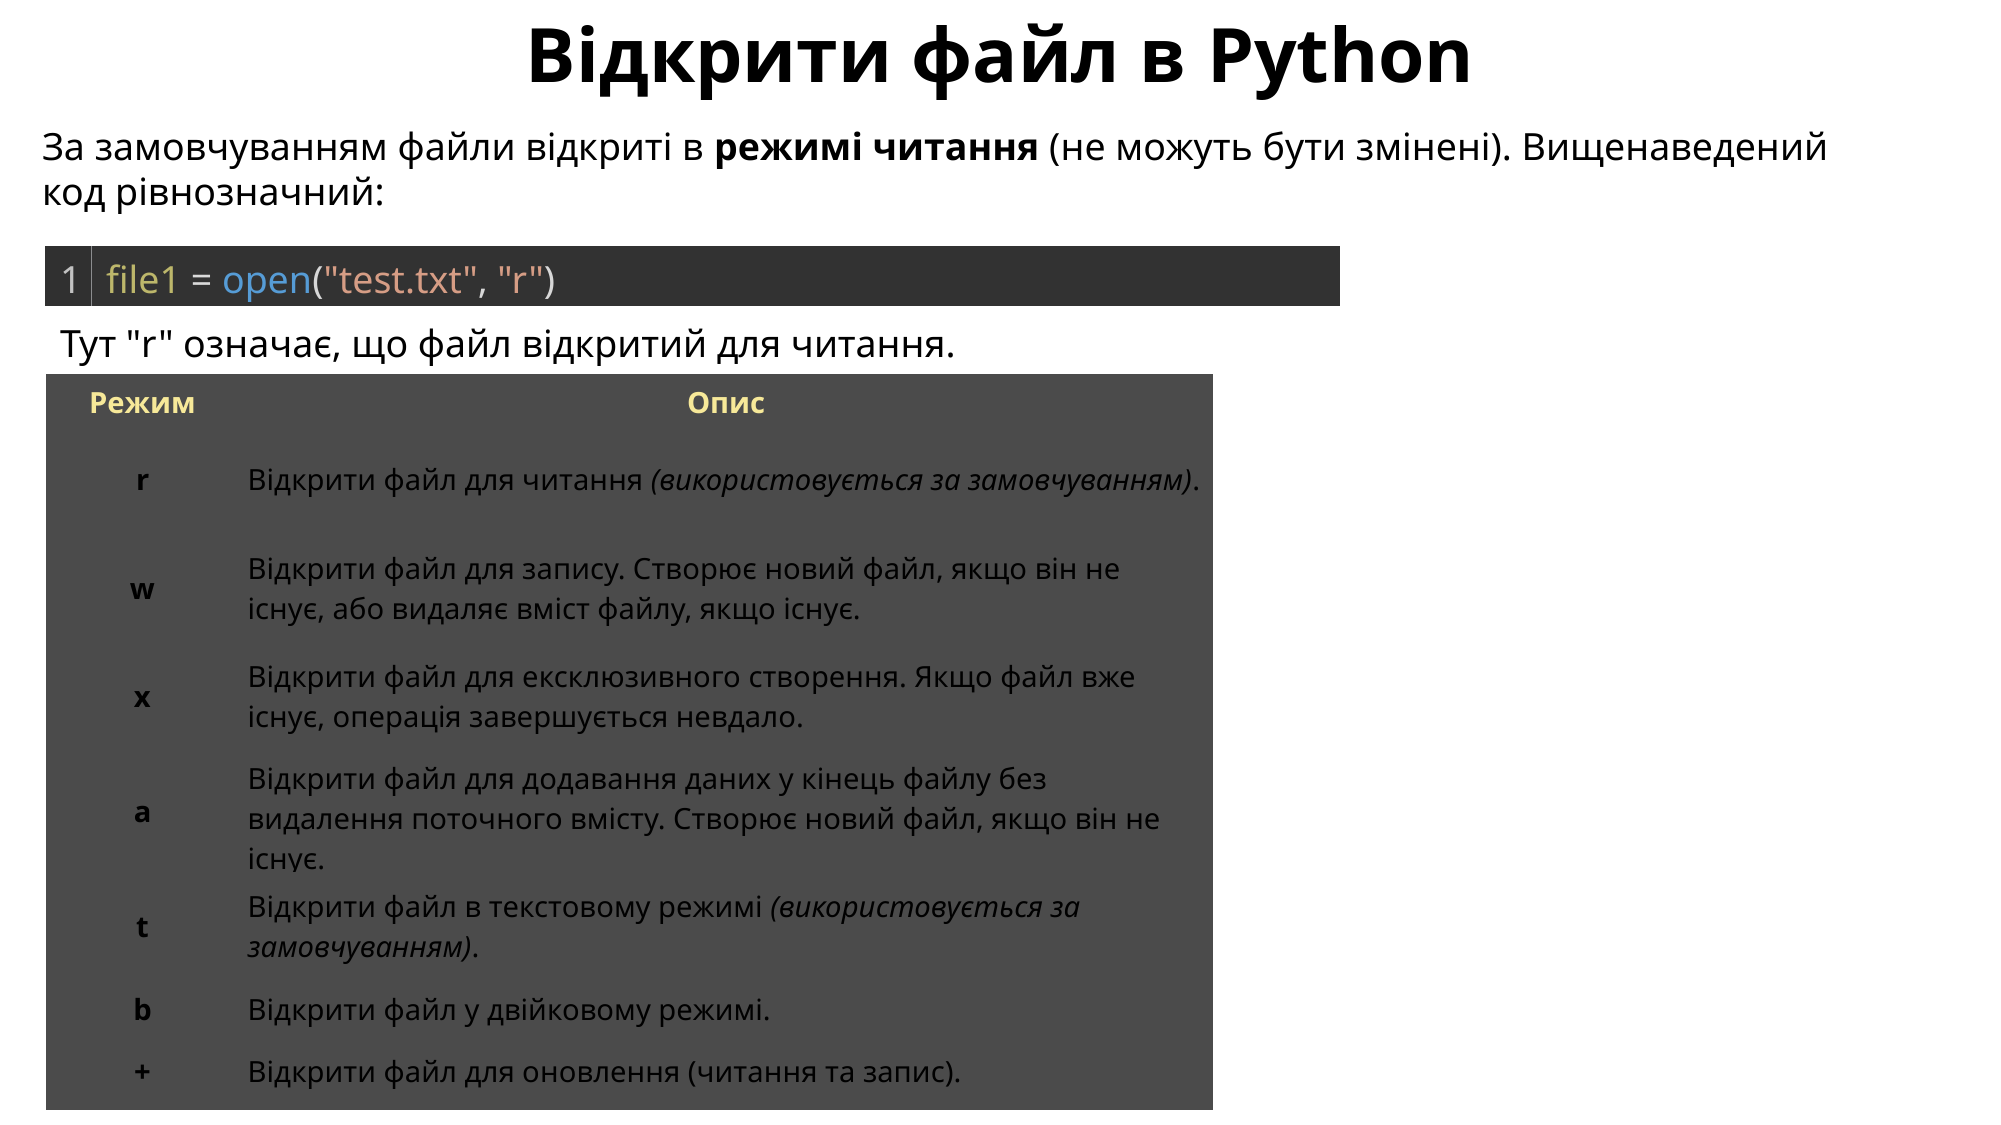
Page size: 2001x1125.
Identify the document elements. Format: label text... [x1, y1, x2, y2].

table_cell t [46, 872, 239, 980]
table_cell Відкрити файл для читання (використовується за замовчуванням). [239, 425, 1213, 534]
table_cell Відкрити файл в текстовому режимі (використовується за замовчуванням). [239, 872, 1213, 980]
table_cell Відкрити файл для додавання даних у кінець файлу без видалення поточного вмісту. Створює новий файл, якщо він не існує. [239, 750, 1213, 872]
table_header Опис [239, 374, 1213, 425]
table_header 1 [45, 246, 91, 306]
table_cell Відкрити файл для ексклюзивного створення. Якщо файл вже існує, операція завершується невдало. [239, 642, 1213, 750]
table_cell a [46, 750, 239, 872]
table_cell b [46, 980, 239, 1032]
text_box За замовчуванням файли відкриті в режимі читання (не можуть бути змінені). Вищенаведений код рівнозначний: [27, 115, 1910, 311]
table_cell + [46, 1032, 239, 1110]
text_box Тут "r" означає, що файл відкритий для читання. [45, 312, 1046, 373]
table_header Режим [46, 374, 239, 425]
table_cell Відкрити файл для оновлення (читання та запис). [239, 1032, 1213, 1110]
table_cell x [46, 642, 239, 750]
table_header file1 = open("test.txt", "r") [92, 246, 1340, 306]
table_cell Відкрити файл у двійковому режимі. [239, 980, 1213, 1032]
table_cell r [46, 425, 239, 534]
text_box Відкрити файл в Python [0, 0, 2000, 105]
table_cell Відкрити файл для запису. Створює новий файл, якщо він не існує, або видаляє вміст файлу, якщо існує. [239, 534, 1213, 642]
table_cell w [46, 534, 239, 642]
